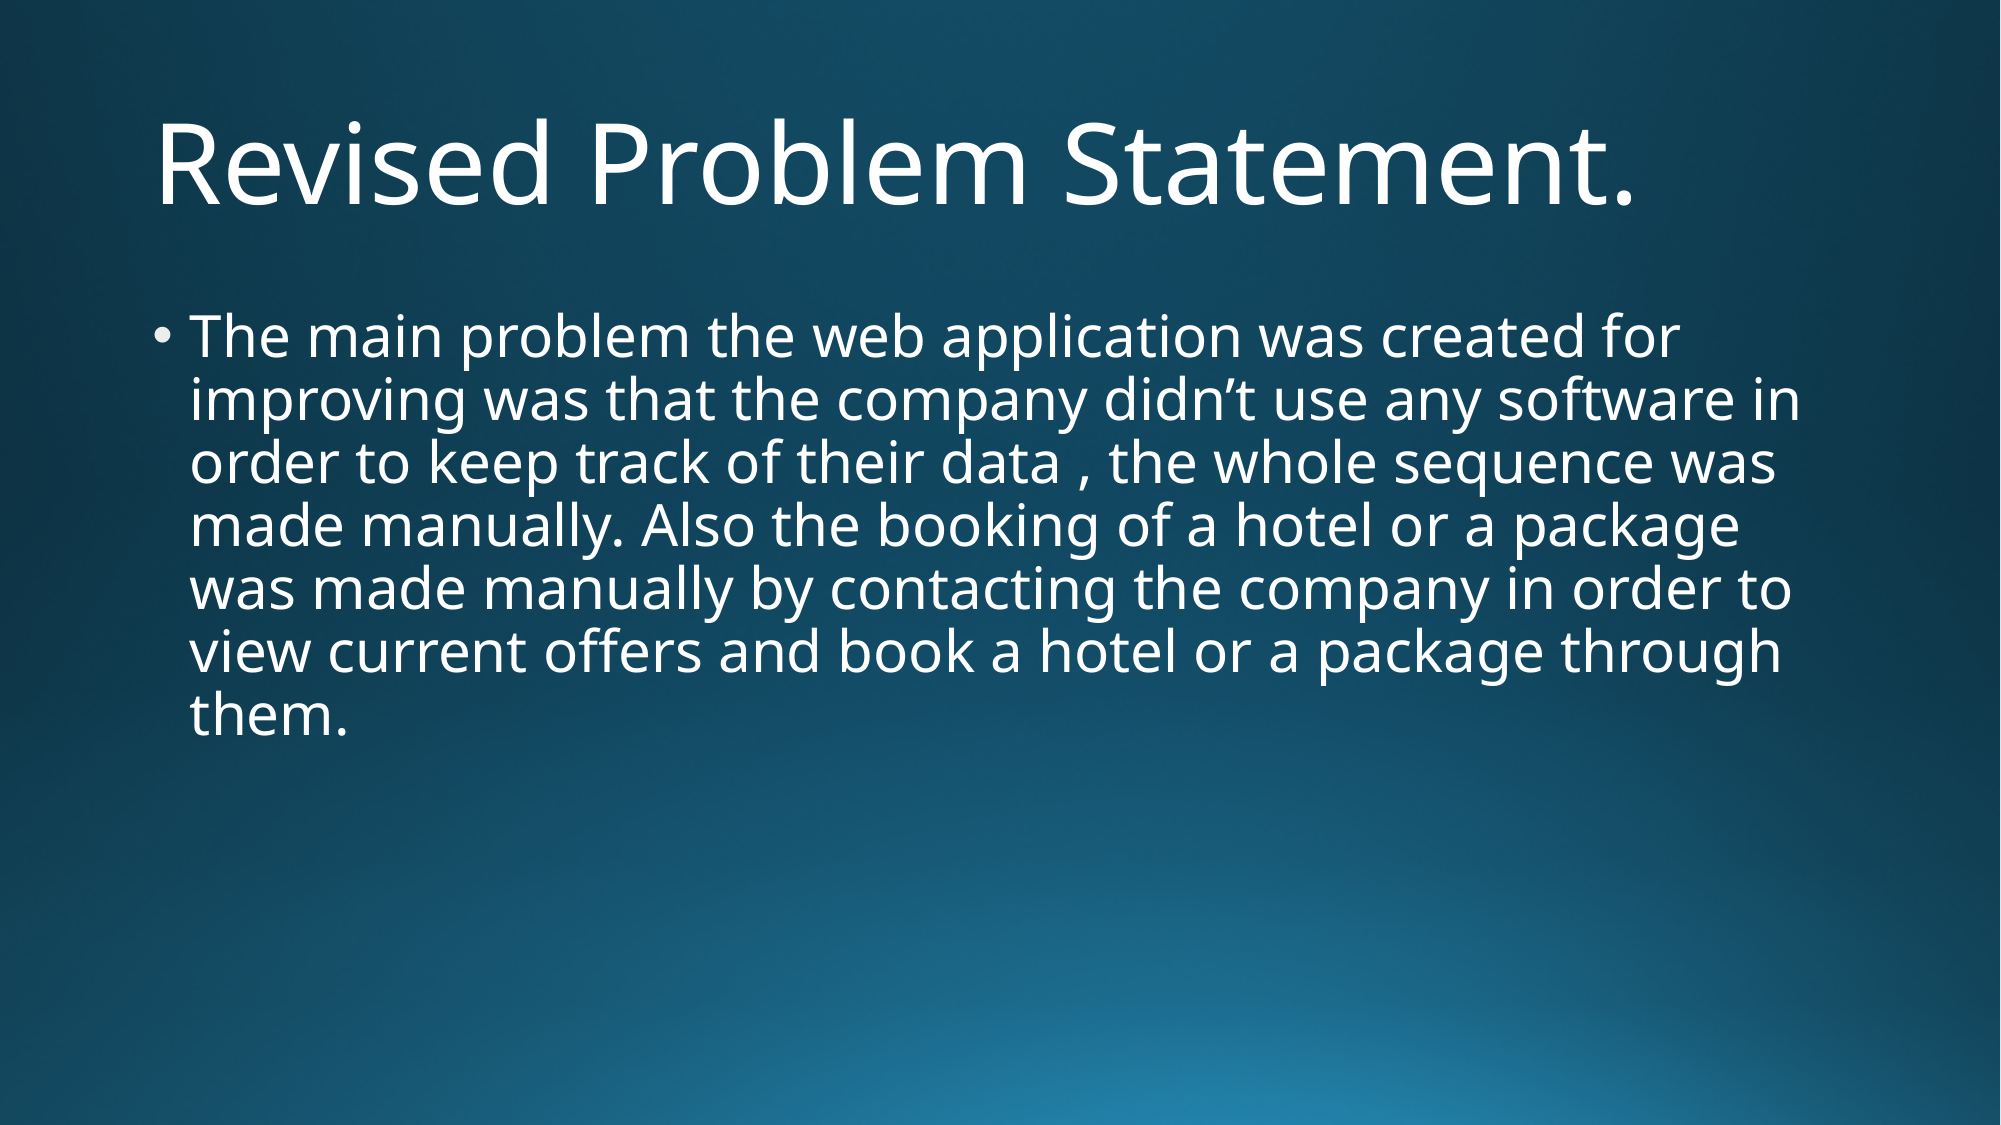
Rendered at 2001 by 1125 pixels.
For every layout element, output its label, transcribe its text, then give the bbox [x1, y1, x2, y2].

list The main problem the web application was created for improving was that the company didn’t use any software in order to keep track of their data , the whole sequence was made manually. Also the booking of a hotel or a package was made manually by contacting the company in order to view current offers and book a hotel or a package through them. [137, 299, 1863, 1014]
title Revised Problem Statement. [137, 59, 1863, 278]
picture [0, 0, 2001, 1125]
